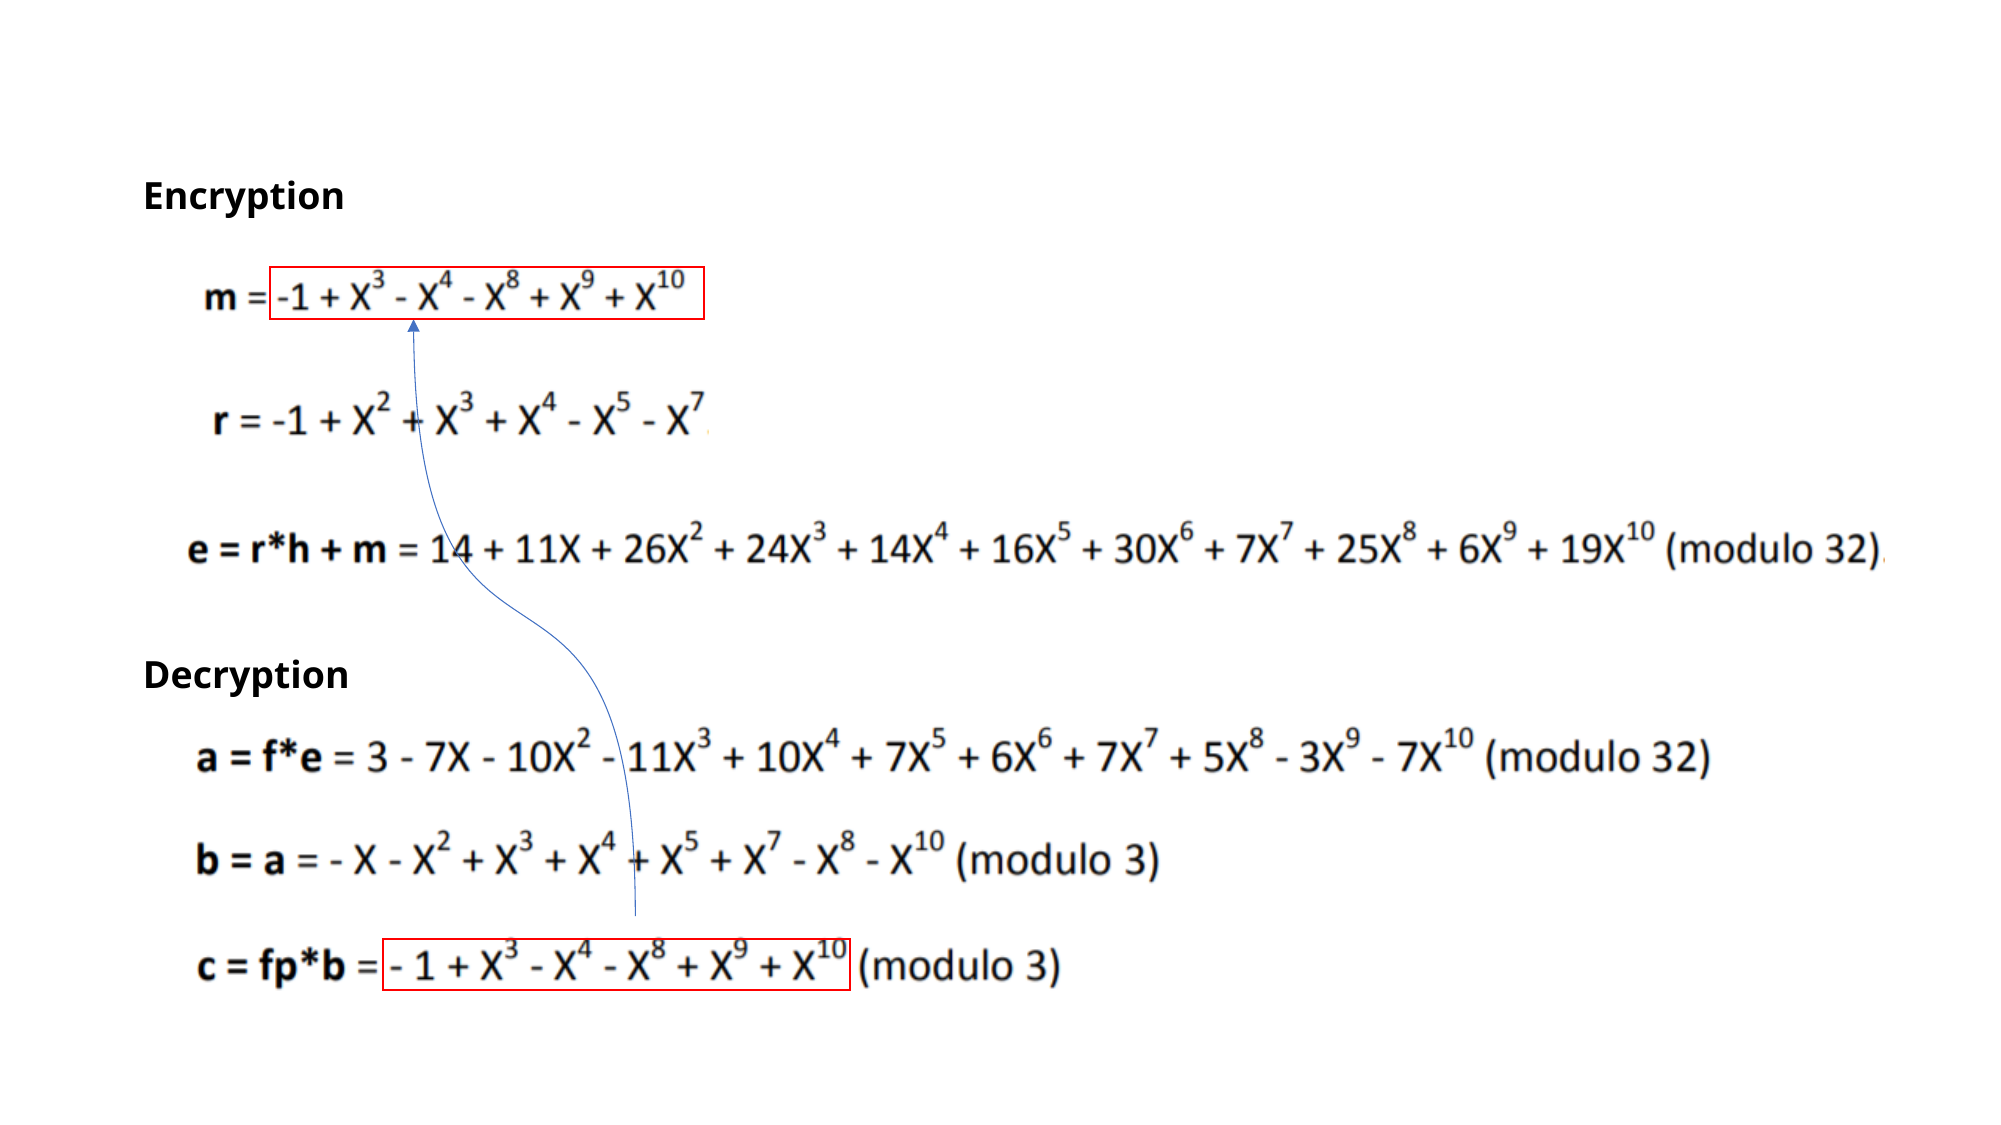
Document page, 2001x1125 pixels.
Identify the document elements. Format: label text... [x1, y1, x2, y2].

picture [190, 812, 1162, 901]
picture [823, 508, 1885, 591]
text_box [700, 266, 705, 320]
text_box Decryption [128, 643, 226, 704]
picture [199, 234, 700, 346]
picture [174, 934, 1062, 1000]
picture [174, 508, 226, 591]
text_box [226, 506, 823, 729]
text_box Encryption [128, 164, 471, 224]
picture [190, 376, 709, 455]
picture [190, 717, 1712, 800]
